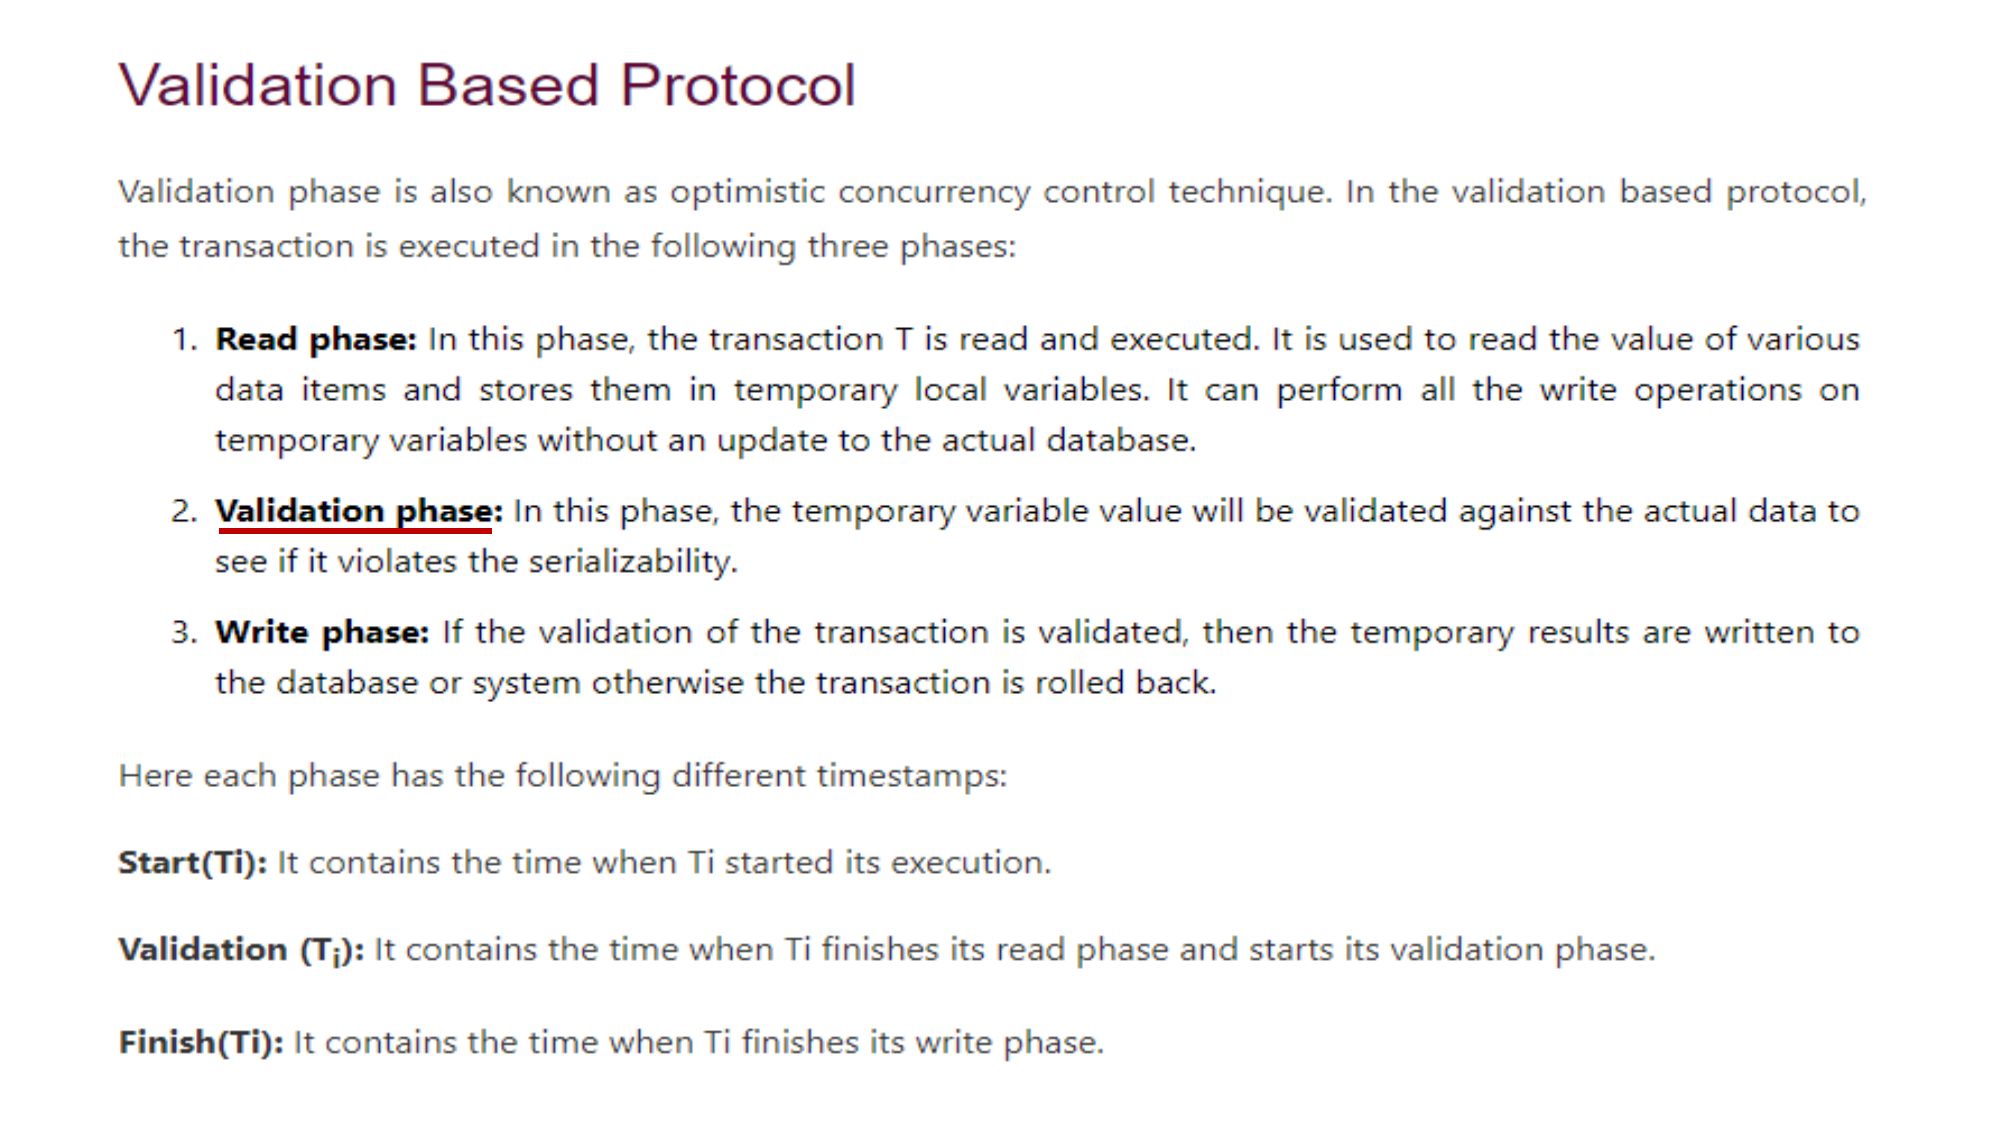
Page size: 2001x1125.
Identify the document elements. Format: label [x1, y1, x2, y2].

picture [92, 25, 1890, 1092]
